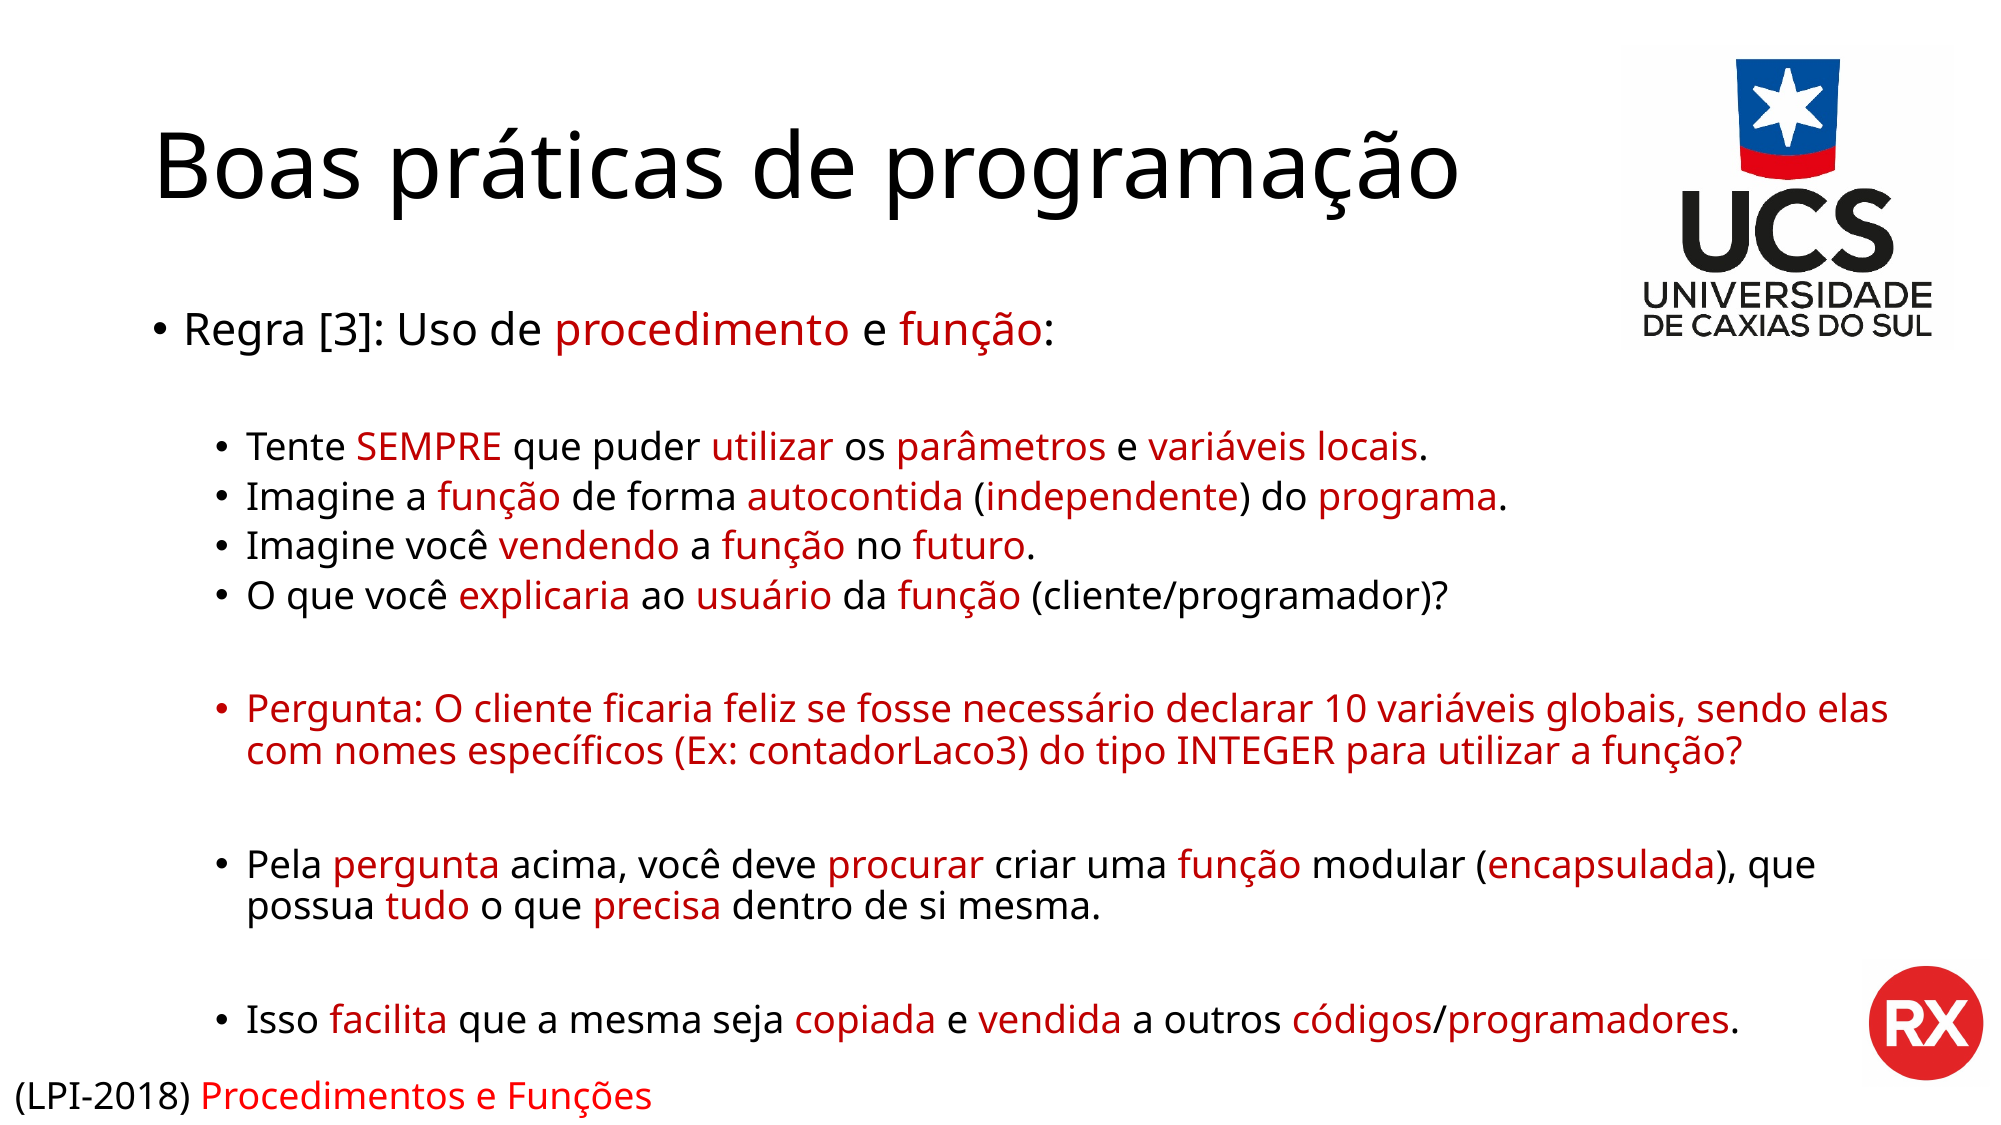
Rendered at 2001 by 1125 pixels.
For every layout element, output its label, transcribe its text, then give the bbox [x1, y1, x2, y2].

text_box (LPI-2018) Procedimentos e Funções [0, 1064, 2000, 1125]
list Regra [3]: Uso de procedimento e função: Tente SEMPRE que puder utilizar os parâmetros e variáveis locais. Imagine a função de forma autocontida (independente) do programa. Imagine você vendendo a função no futuro. O que você explicaria ao usuário da função (cliente/programador)? Pergunta: O cliente ficaria feliz se fosse necessário declarar 10 variáveis globais, sendo elas com nomes específicos (Ex: contadorLaco3) do tipo INTEGER para utilizar a função? Pela pergunta acima, você deve procurar criar uma função modular (encapsulada), que possua tudo o que precisa dentro de si mesma. Isso facilita que a mesma seja copiada e vendida a outros códigos/programadores. [137, 299, 1918, 1064]
picture [1862, 959, 1990, 1087]
picture [1621, 45, 1954, 351]
title Boas práticas de programação [137, 59, 1621, 278]
